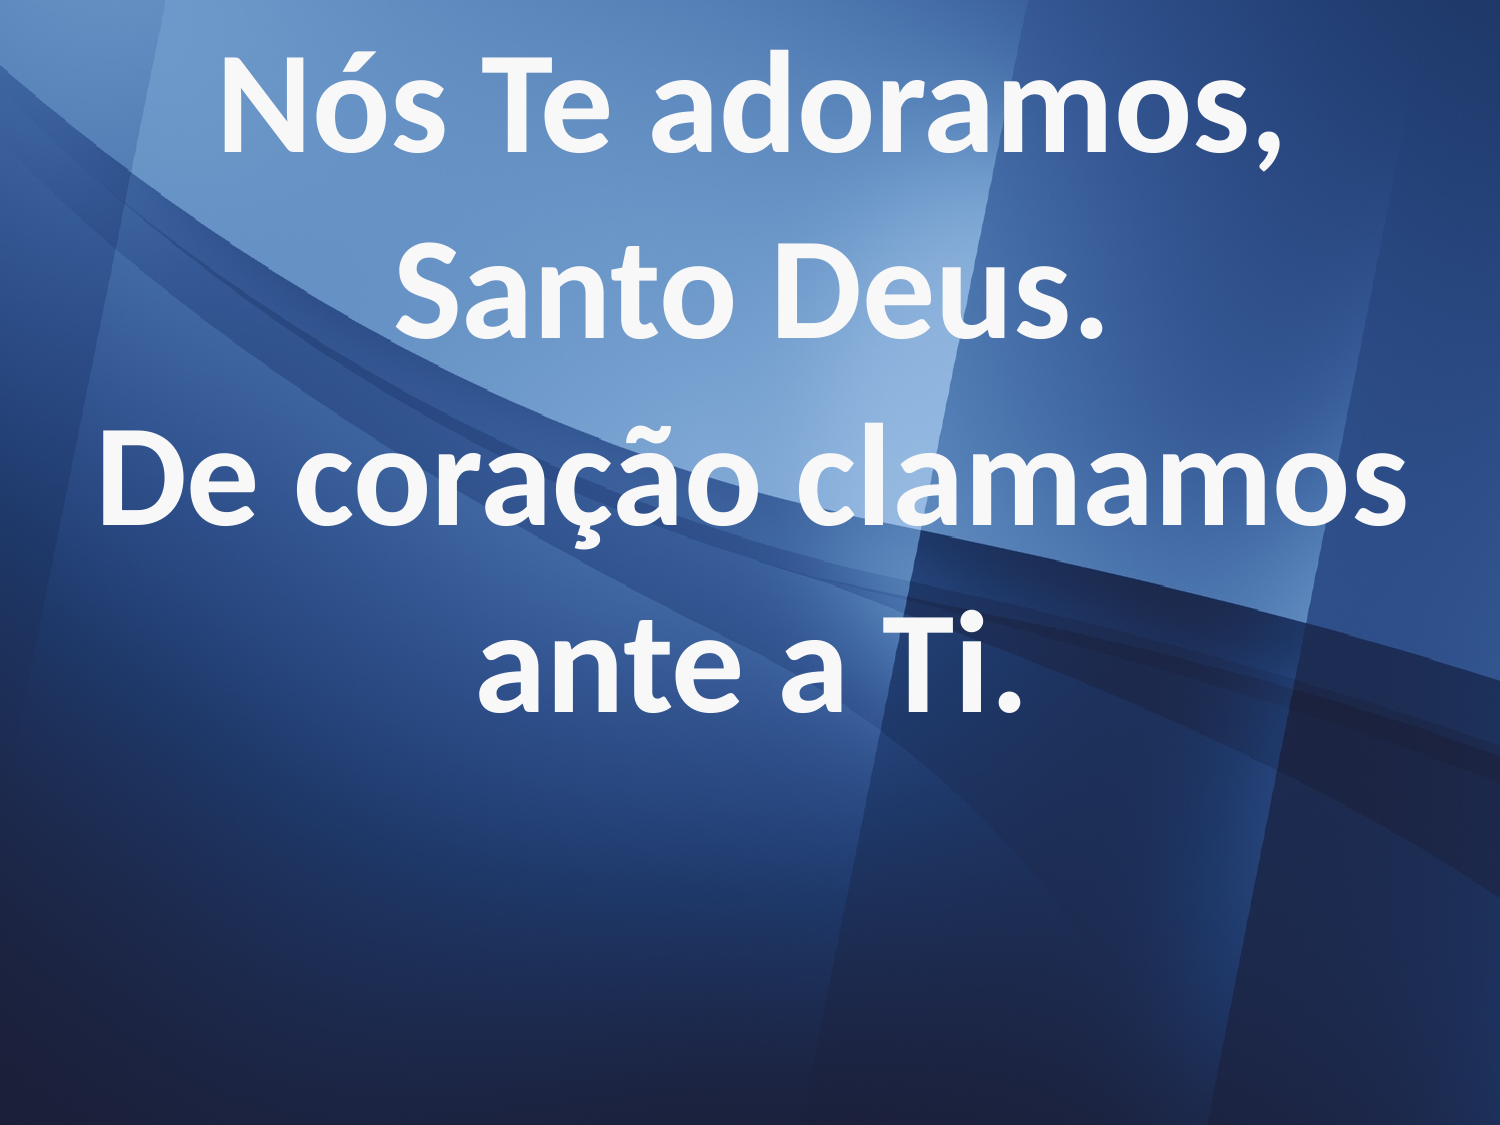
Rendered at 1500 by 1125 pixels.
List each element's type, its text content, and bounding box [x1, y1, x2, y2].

picture [0, 0, 1500, 1125]
subtitle Nós Te adoramos, Santo Deus. De coração clamamos ante a Ti. [46, 18, 1460, 770]
